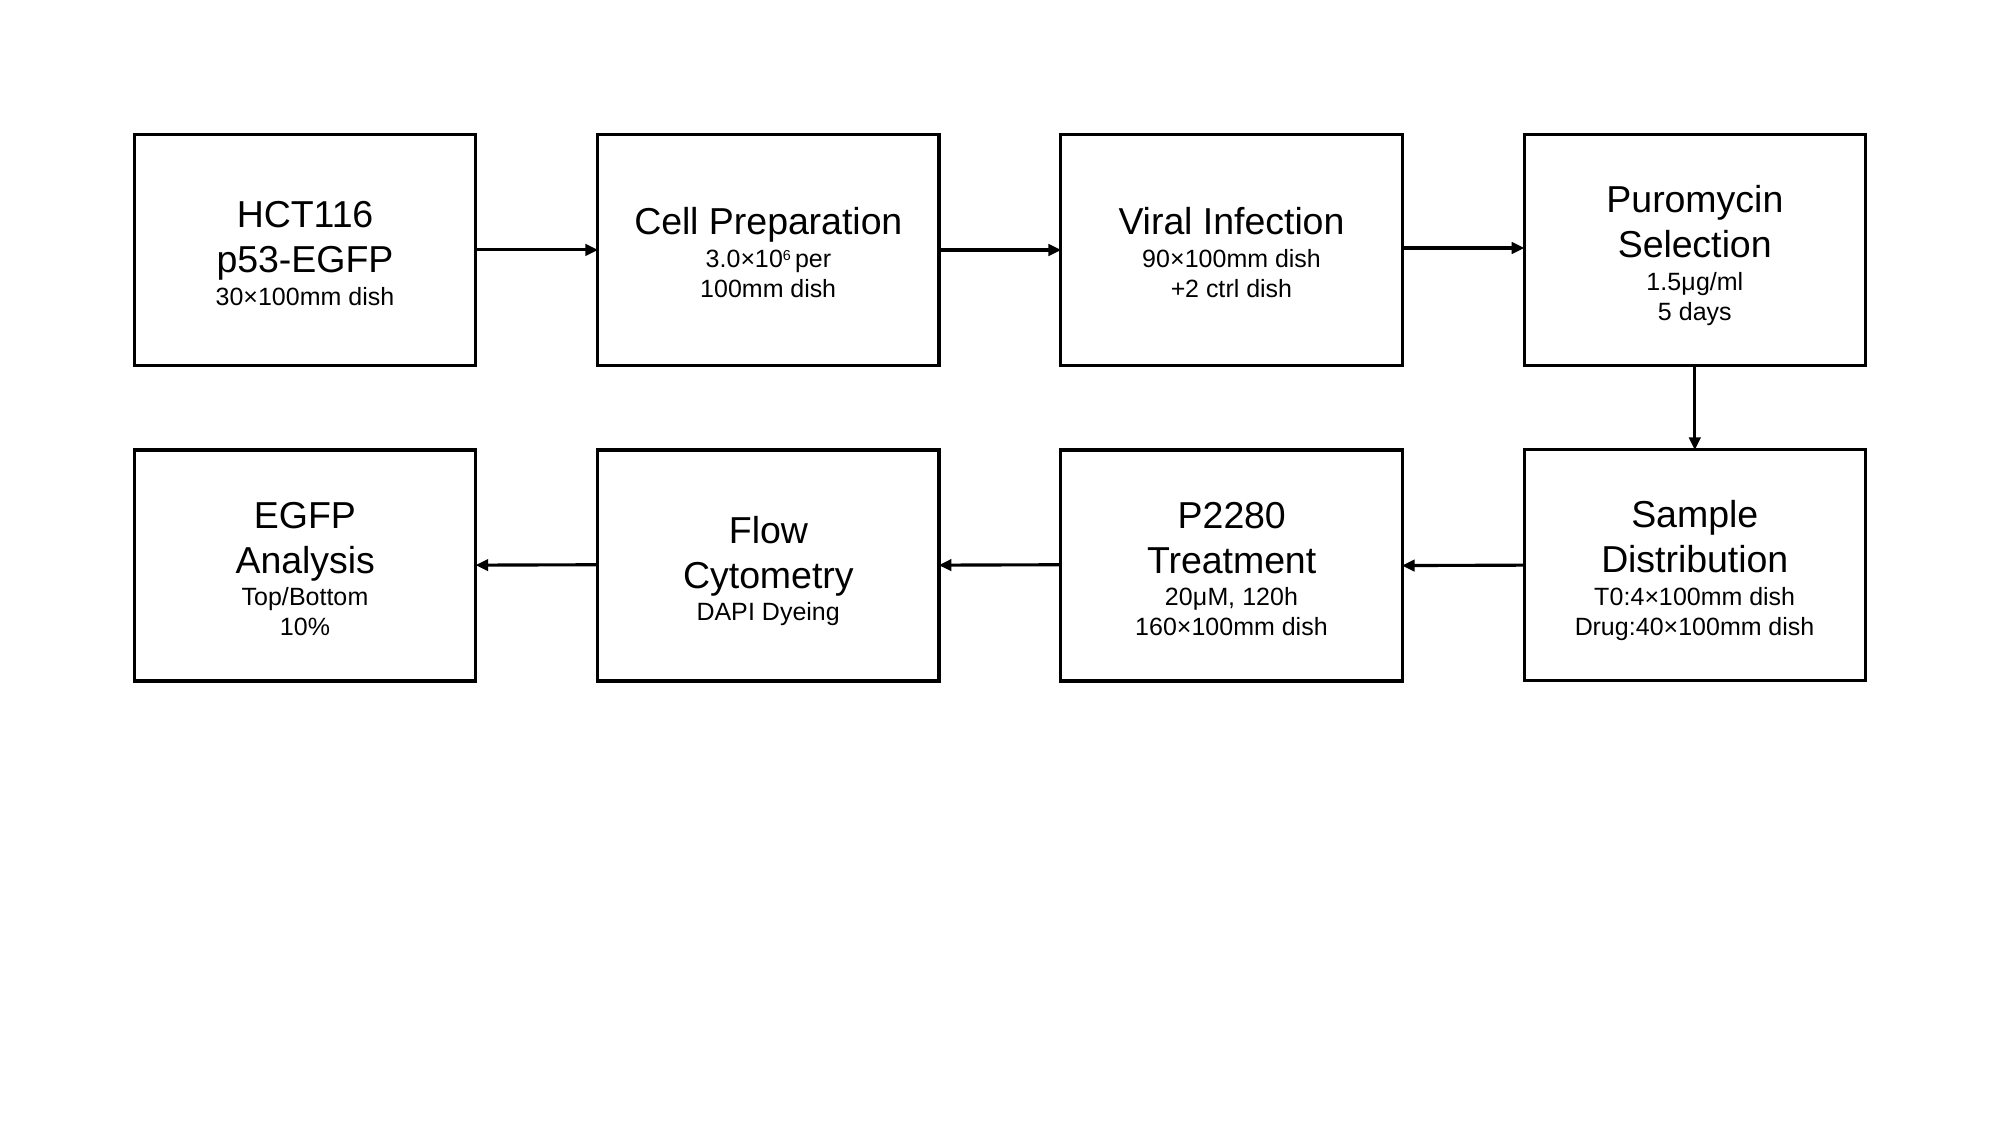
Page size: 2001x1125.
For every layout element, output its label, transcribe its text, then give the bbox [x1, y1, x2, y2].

text_box HCT116 p53-EGFP 30×100mm dish [133, 133, 477, 366]
text_box Flow Cytometry DAPI Dyeing [597, 449, 940, 682]
text_box EGFP Analysis Top/Bottom 10% [133, 449, 477, 682]
text_box Puromycin Selection 1.5μg/ml 5 days [1523, 133, 1867, 366]
text_box Sample Distribution T0:4×100mm dish Drug:40×100mm dish [1523, 449, 1867, 682]
text_box P2280 Treatment 20μM, 120h 160×100mm dish [1060, 450, 1403, 682]
text_box Cell Preparation 3.0×106 per 100mm dish [597, 133, 940, 366]
text_box Viral Infection 90×100mm dish +2 ctrl dish [1060, 133, 1403, 366]
